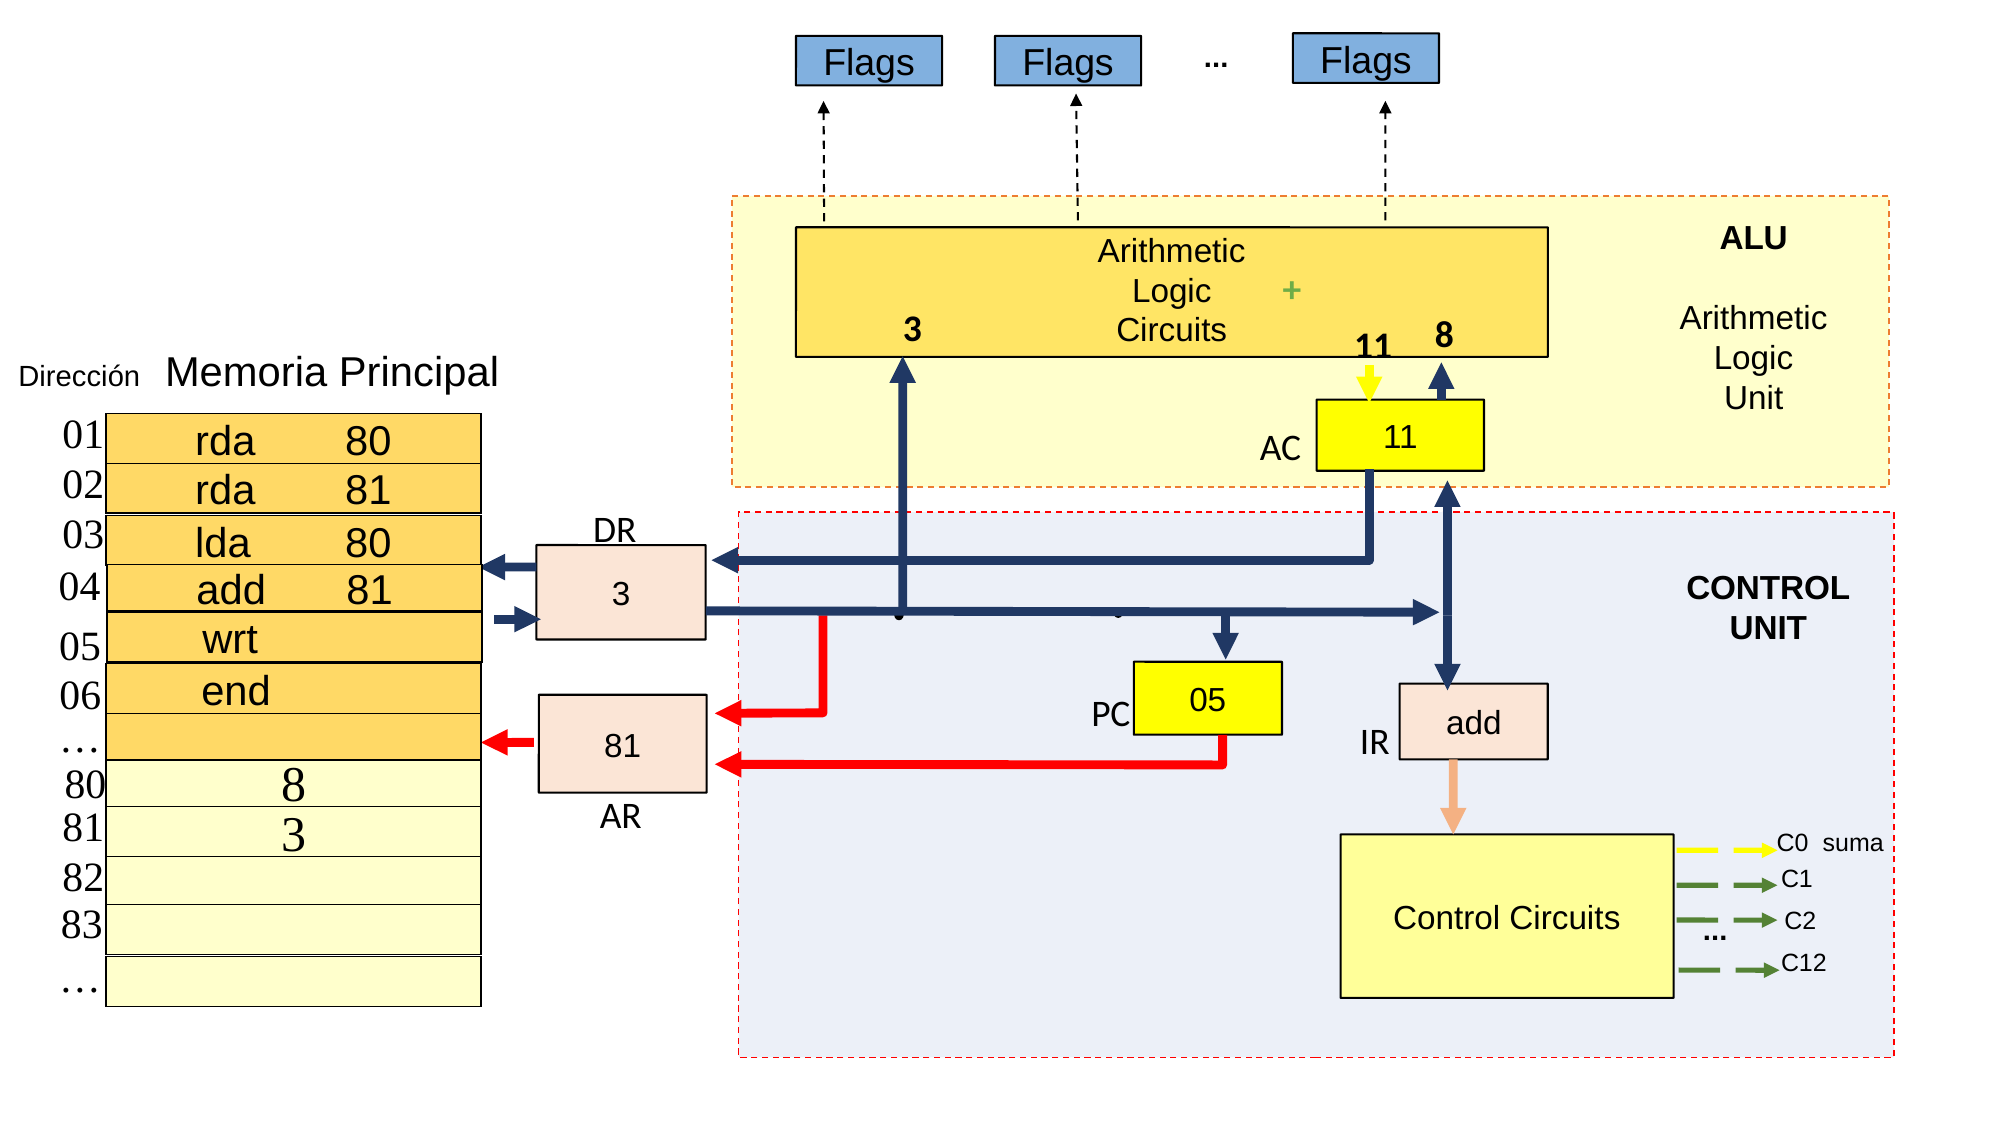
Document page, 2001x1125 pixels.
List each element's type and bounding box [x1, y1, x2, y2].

text_box [0, 337, 515, 403]
text_box [1292, 33, 1439, 83]
text_box [1070, 93, 1083, 110]
text_box [16, 612, 534, 955]
text_box [795, 35, 943, 86]
text_box [817, 100, 830, 114]
text_box [538, 694, 707, 844]
text_box [994, 35, 1142, 86]
text_box [1379, 100, 1392, 121]
text_box [16, 956, 481, 1007]
text_box [1190, 36, 1243, 81]
text_box [16, 191, 1894, 1058]
